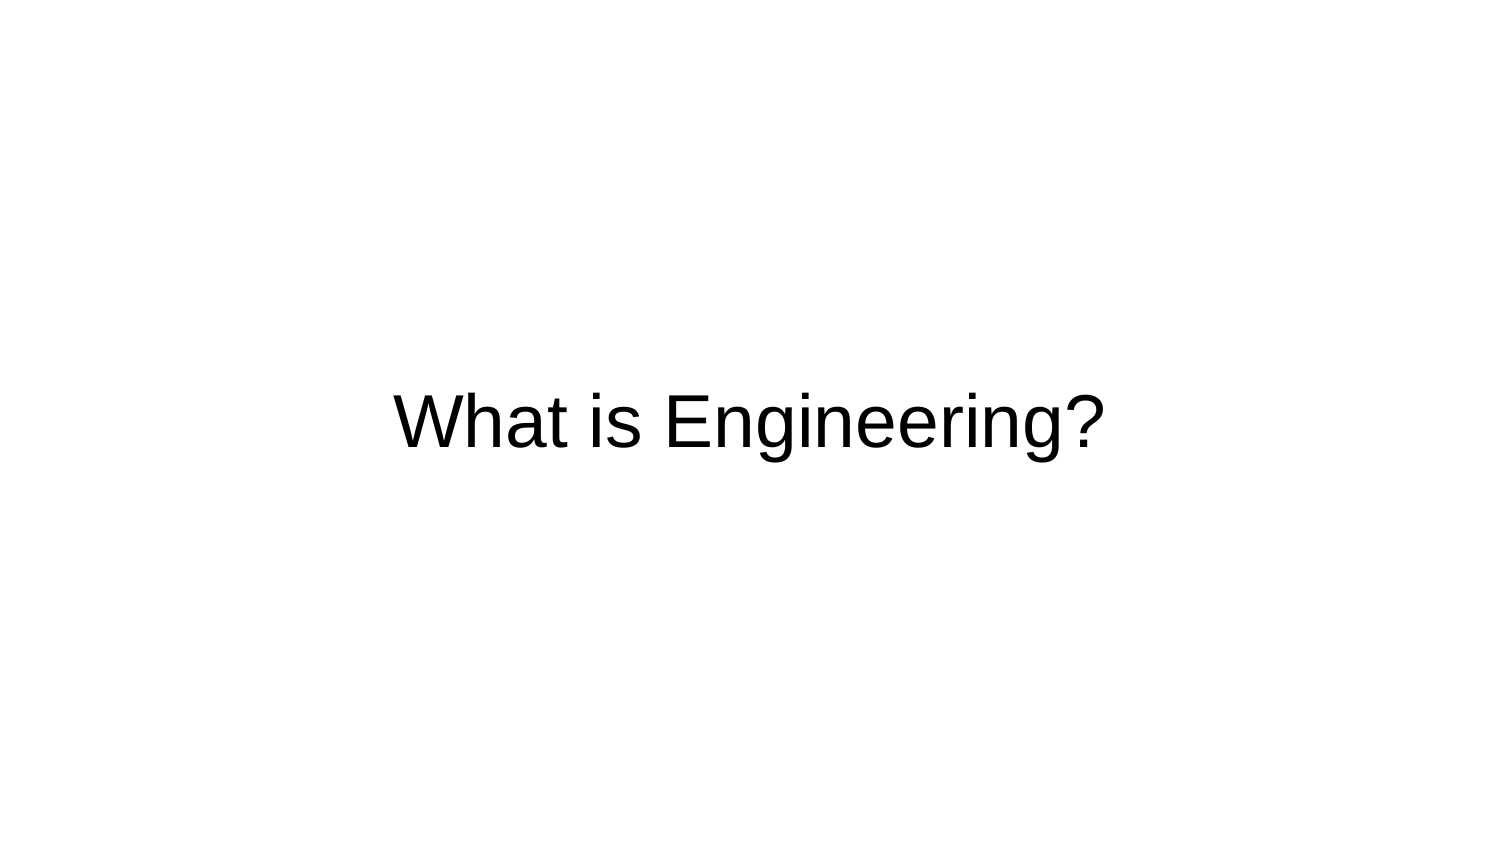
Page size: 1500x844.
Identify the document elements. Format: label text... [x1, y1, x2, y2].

title What is Engineering? [51, 352, 1449, 491]
